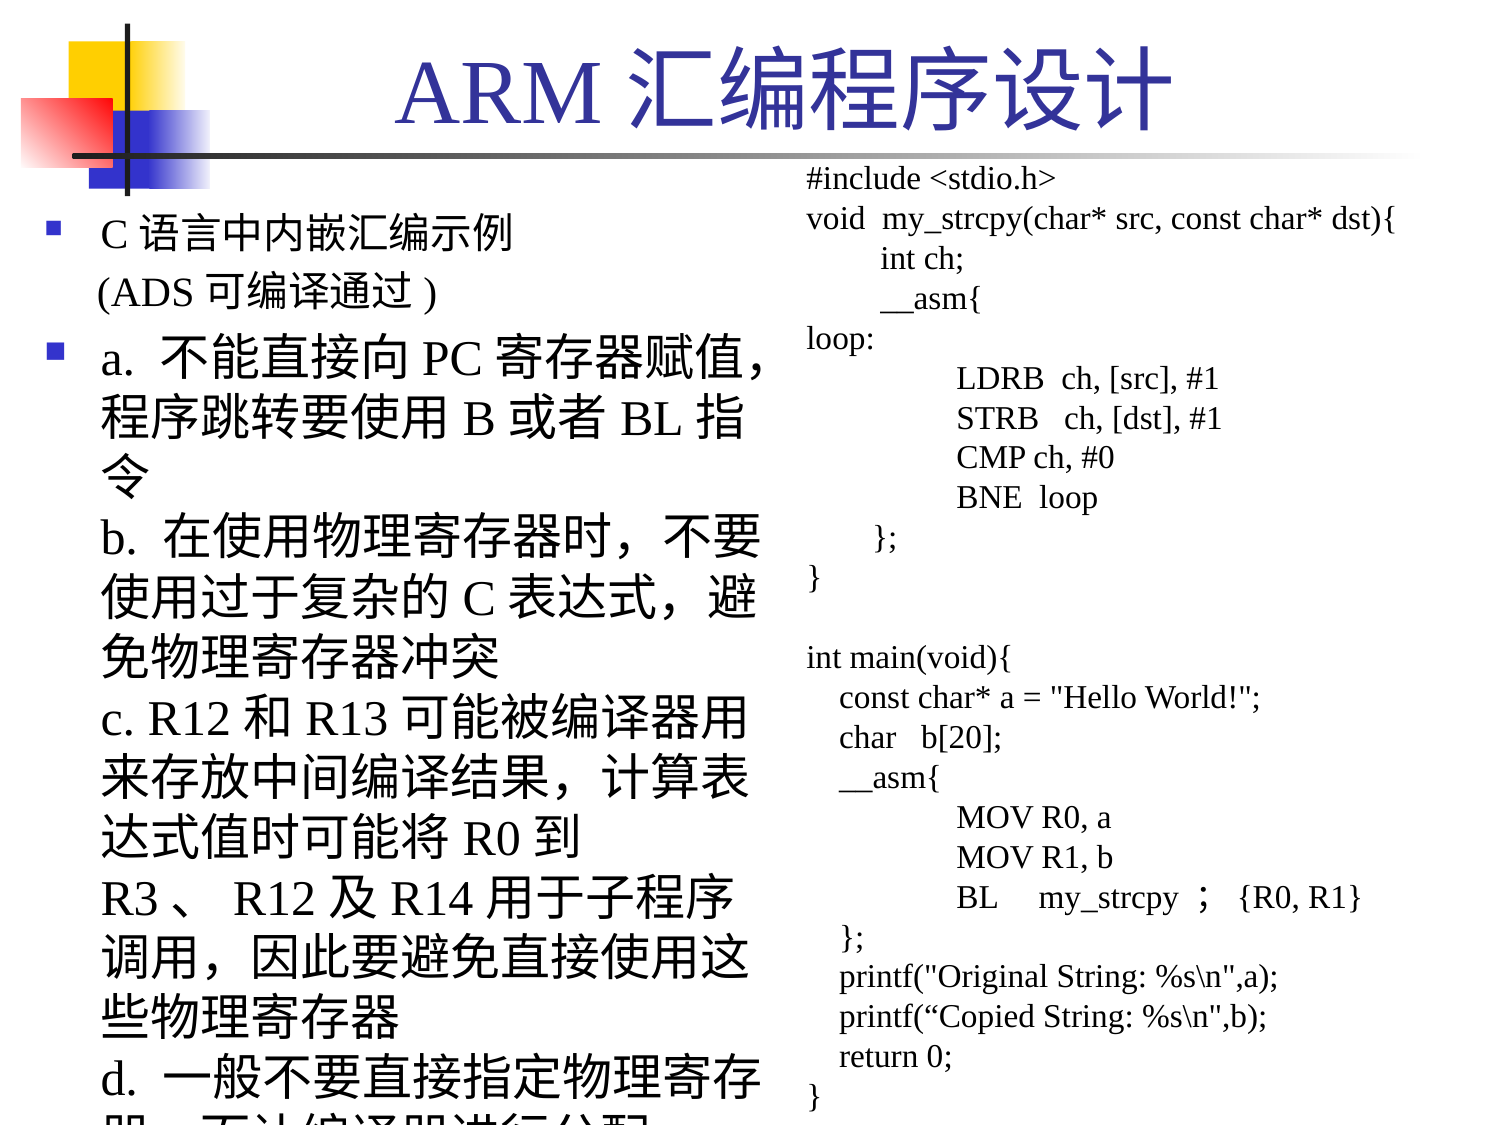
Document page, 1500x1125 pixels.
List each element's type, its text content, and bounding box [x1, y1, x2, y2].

list C语言中内嵌汇编示例 (ADS可编译通过) a. 不能直接向PC寄存器赋值，程序跳转要使用B或者BL指令 b. 在使用物理寄存器时，不要使用过于复杂的C表达式，避免物理寄存器冲突 c. R12和R13可能被编译器用来存放中间编译结果，计算表达式值时可能将R0到R3、R12及R14用于子程序调用，因此要避免直接使用这些物理寄存器 d. 一般不要直接指定物理寄存器，而让编译器进行分配 [29, 199, 786, 1067]
text_box ARM汇编程序设计 [147, 0, 1423, 149]
text_box #include <stdio.h> void my_strcpy(char* src, const char* dst){ int ch; __asm{ loop: LDRB ch, [src], #1 STRB ch, [dst], #1 CMP ch, #0 BNE loop }; } int main(void){ const char* a = "Hello World!"; char b[20]; __asm{ MOV R0, a MOV R1, b BL my_strcpy ；{R0, R1} }; printf("Original String: %s\n",a); printf(“Copied String: %s\n",b); return 0; } [791, 148, 1500, 1122]
